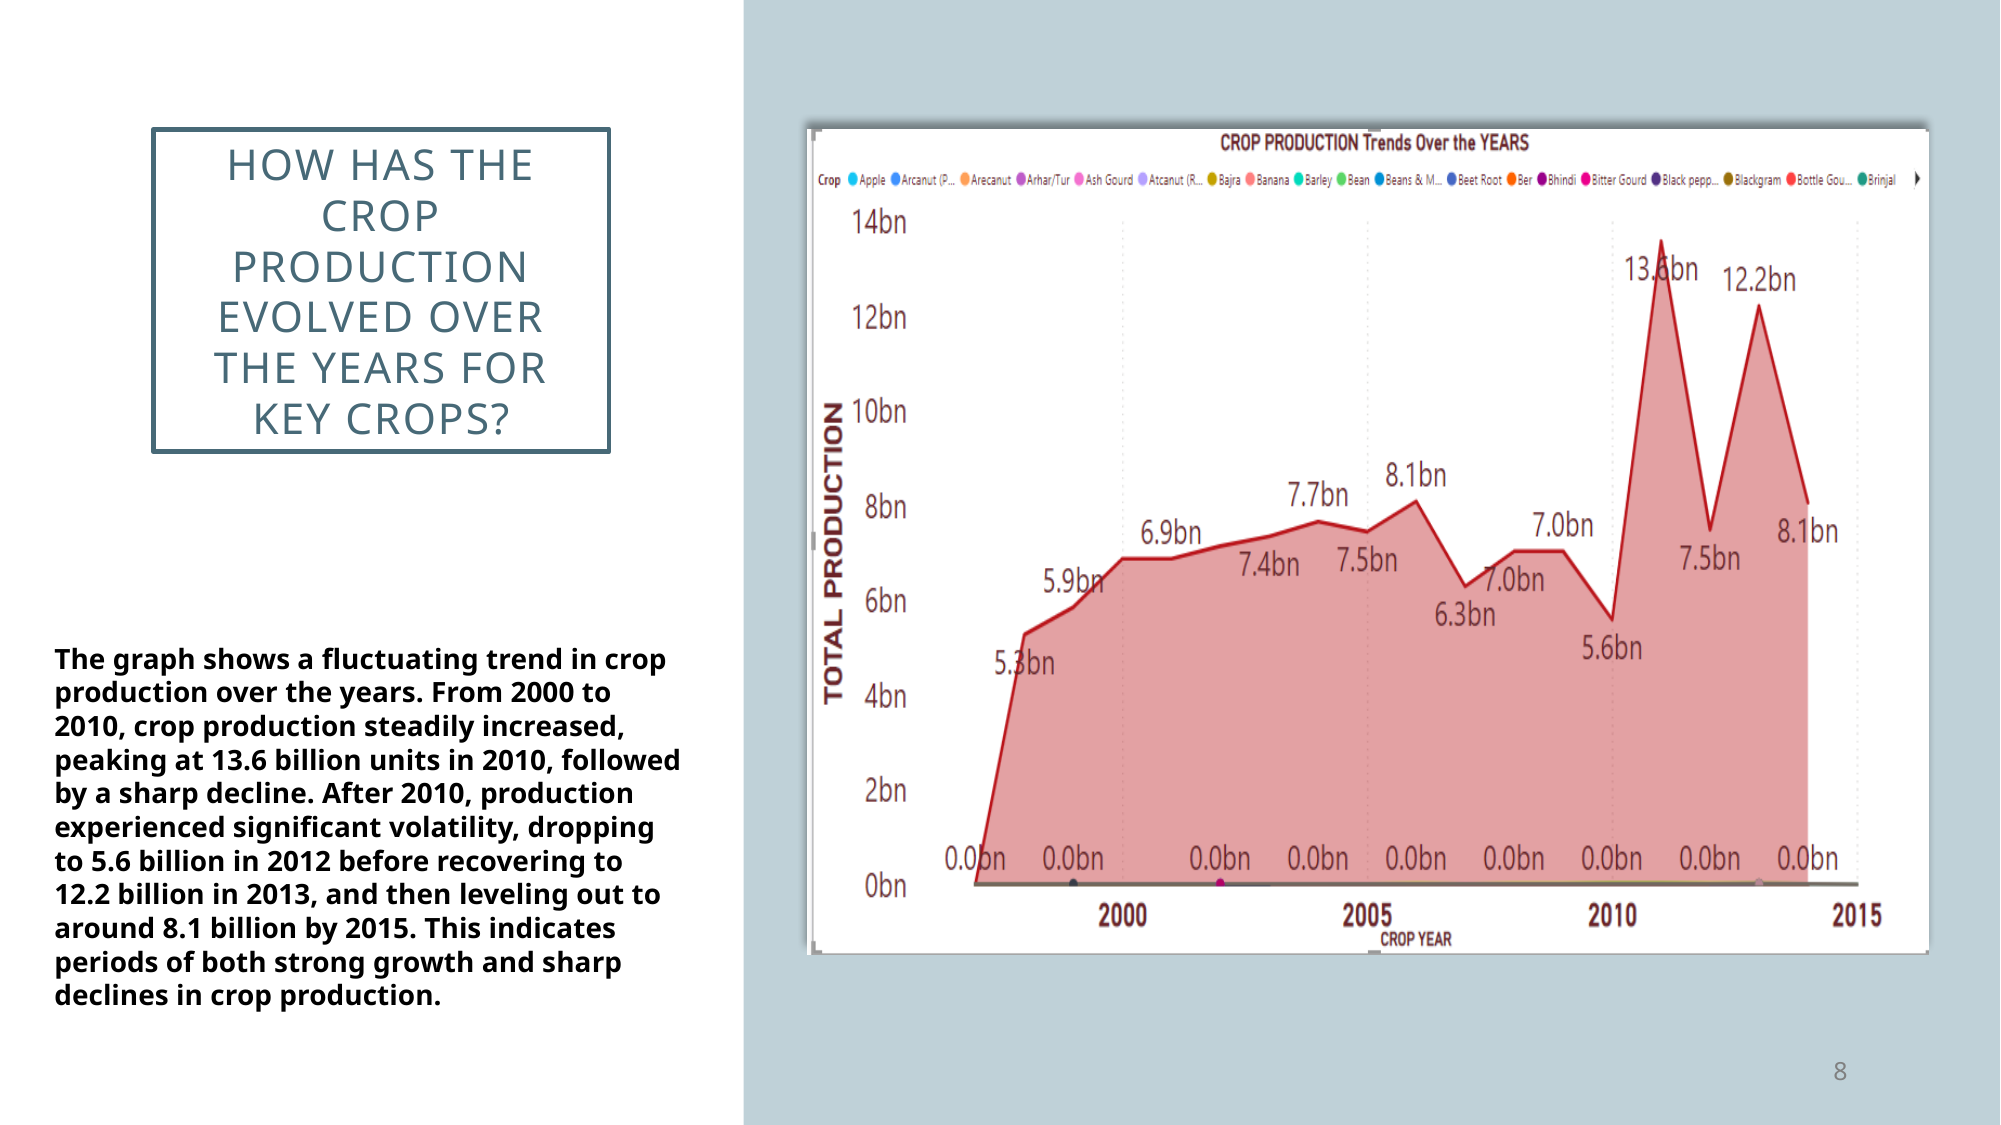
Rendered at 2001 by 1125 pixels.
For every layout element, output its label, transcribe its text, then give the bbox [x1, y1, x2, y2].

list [807, 129, 1929, 955]
title How has the crop production evolved over the years for key crops? [151, 127, 611, 454]
text_box The graph shows a fluctuating trend in crop production over the years. From 2000 to 2010, crop production steadily increased, peaking at 13.6 billion units in 2010, followed by a sharp decline. After 2010, production experienced significant volatility, dropping to 5.6 billion in 2012 before recovering to 12.2 billion in 2013, and then leveling out to around 8.1 billion by 2015. This indicates periods of both strong growth and sharp declines in crop production. [39, 600, 700, 1043]
slide_number 8 [1412, 1042, 1863, 1103]
